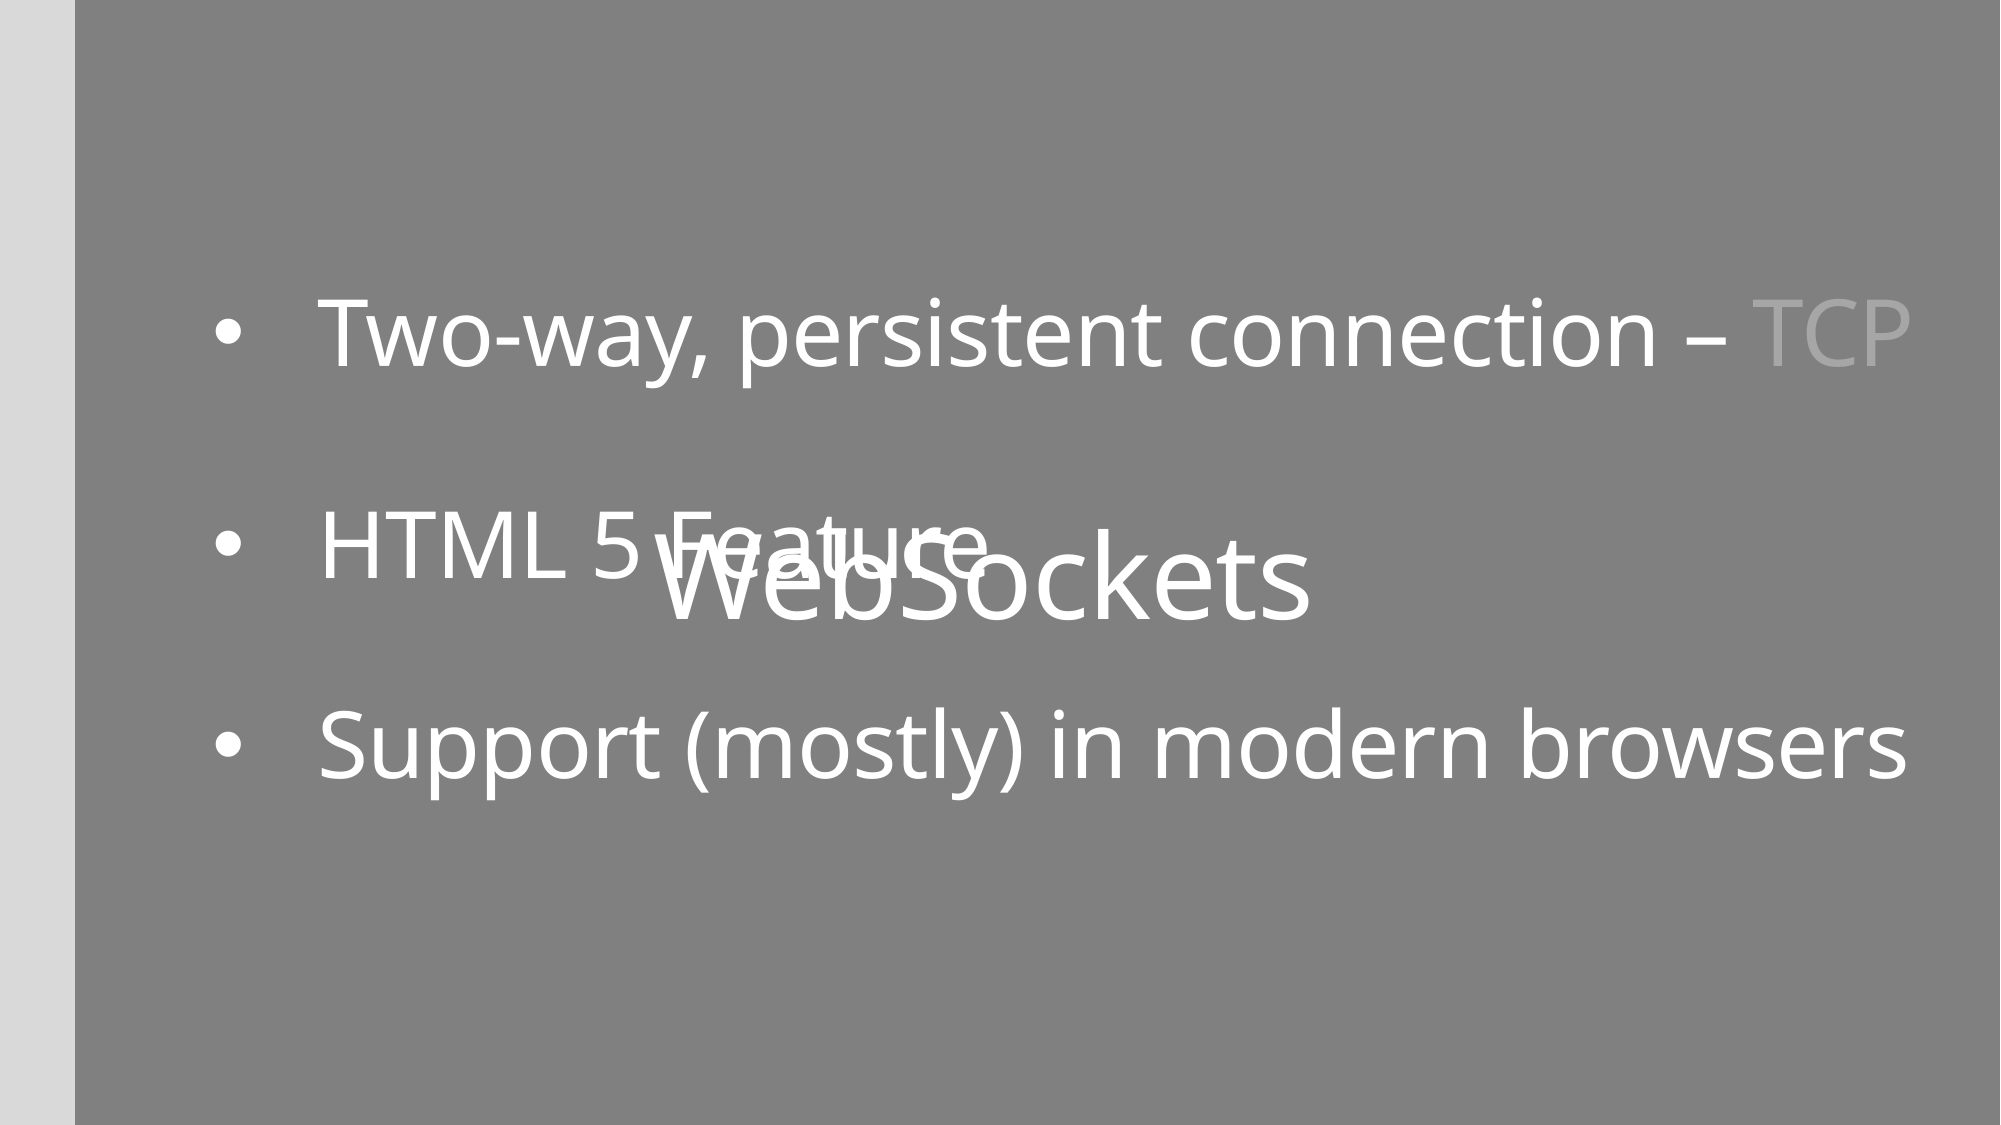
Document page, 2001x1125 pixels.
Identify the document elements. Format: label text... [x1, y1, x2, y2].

title WebSockets [587, 435, 1380, 653]
text_box Two-way, persistent connection – TCP HTML 5 Feature Support (mostly) in modern browsers [197, 278, 1941, 996]
